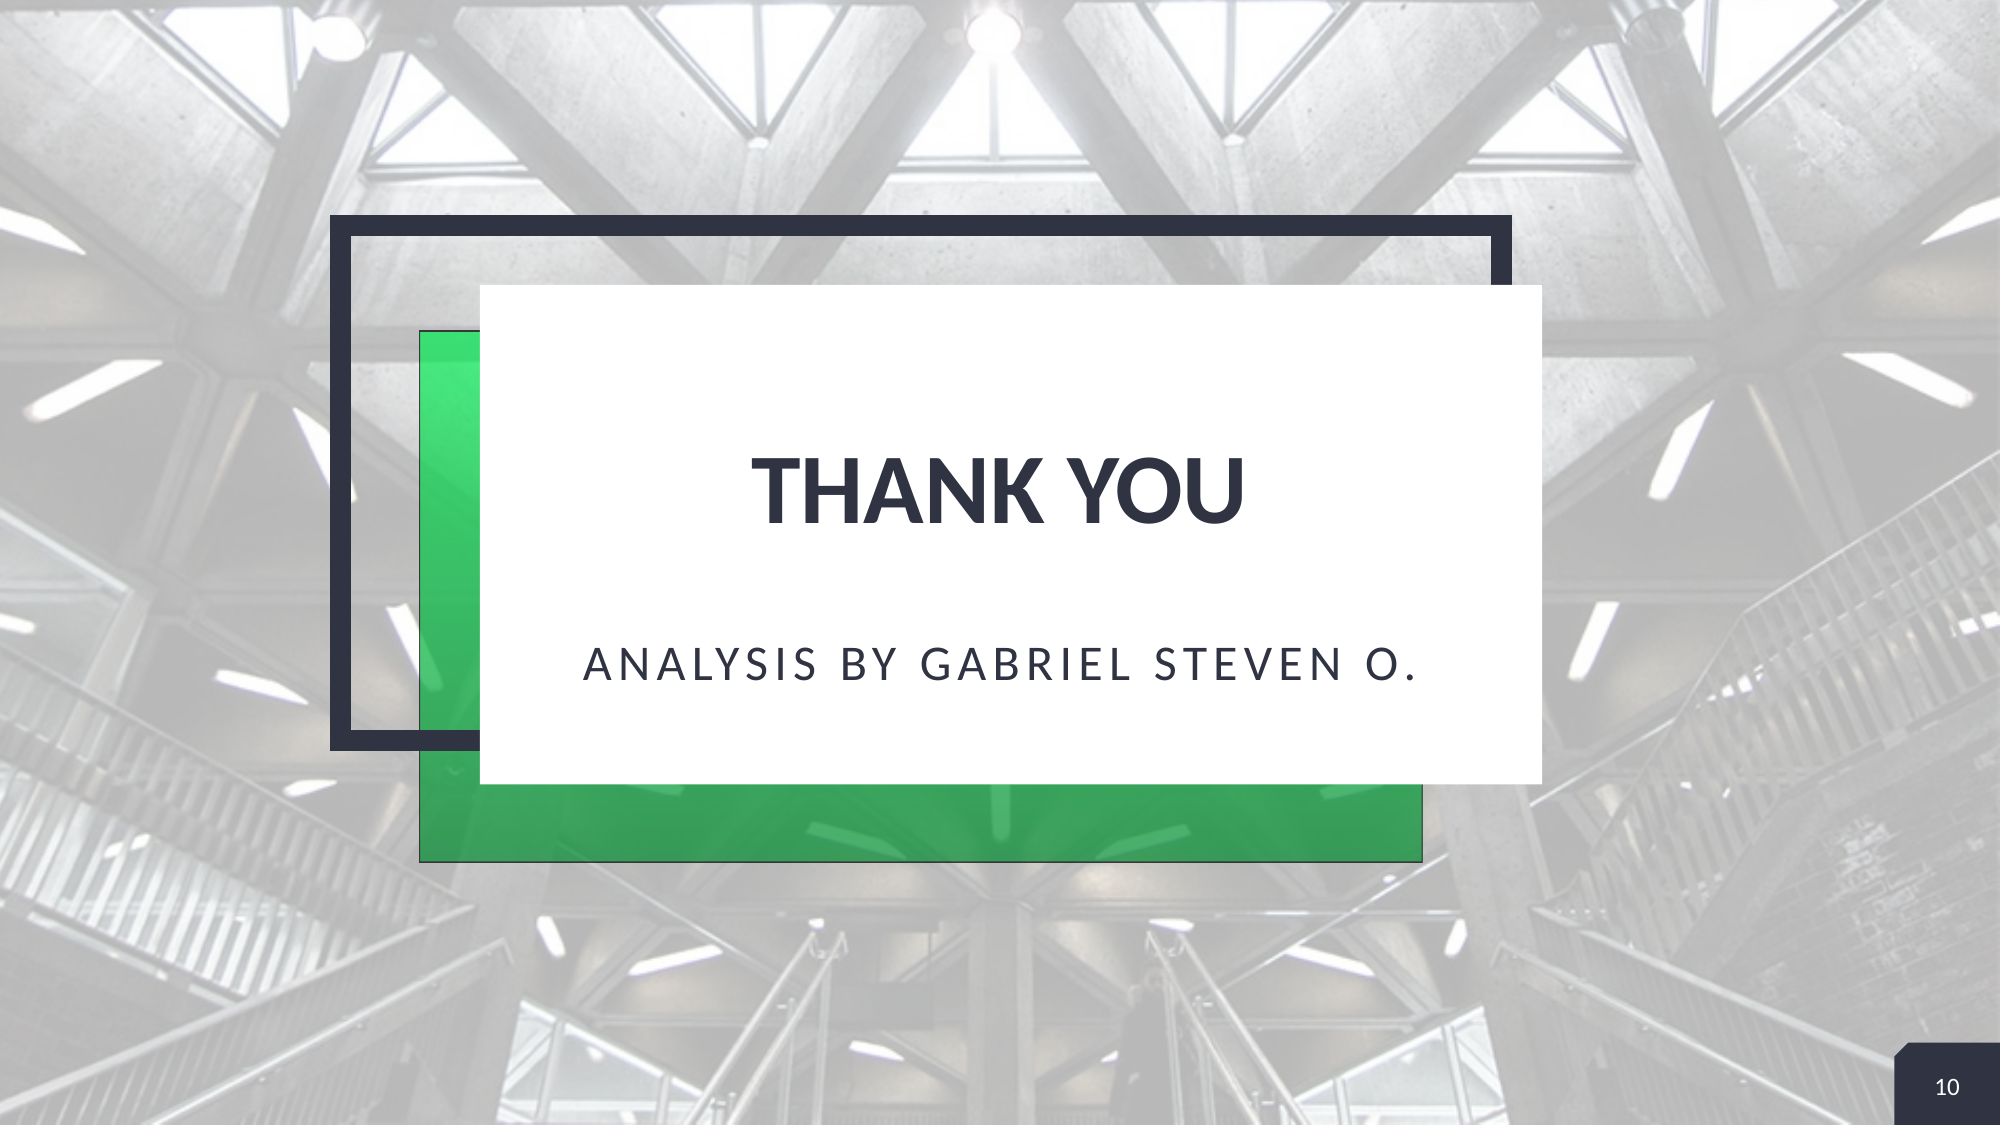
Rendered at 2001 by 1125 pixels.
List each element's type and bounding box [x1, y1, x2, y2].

text_box [340, 225, 1543, 863]
picture [0, 0, 2000, 1125]
